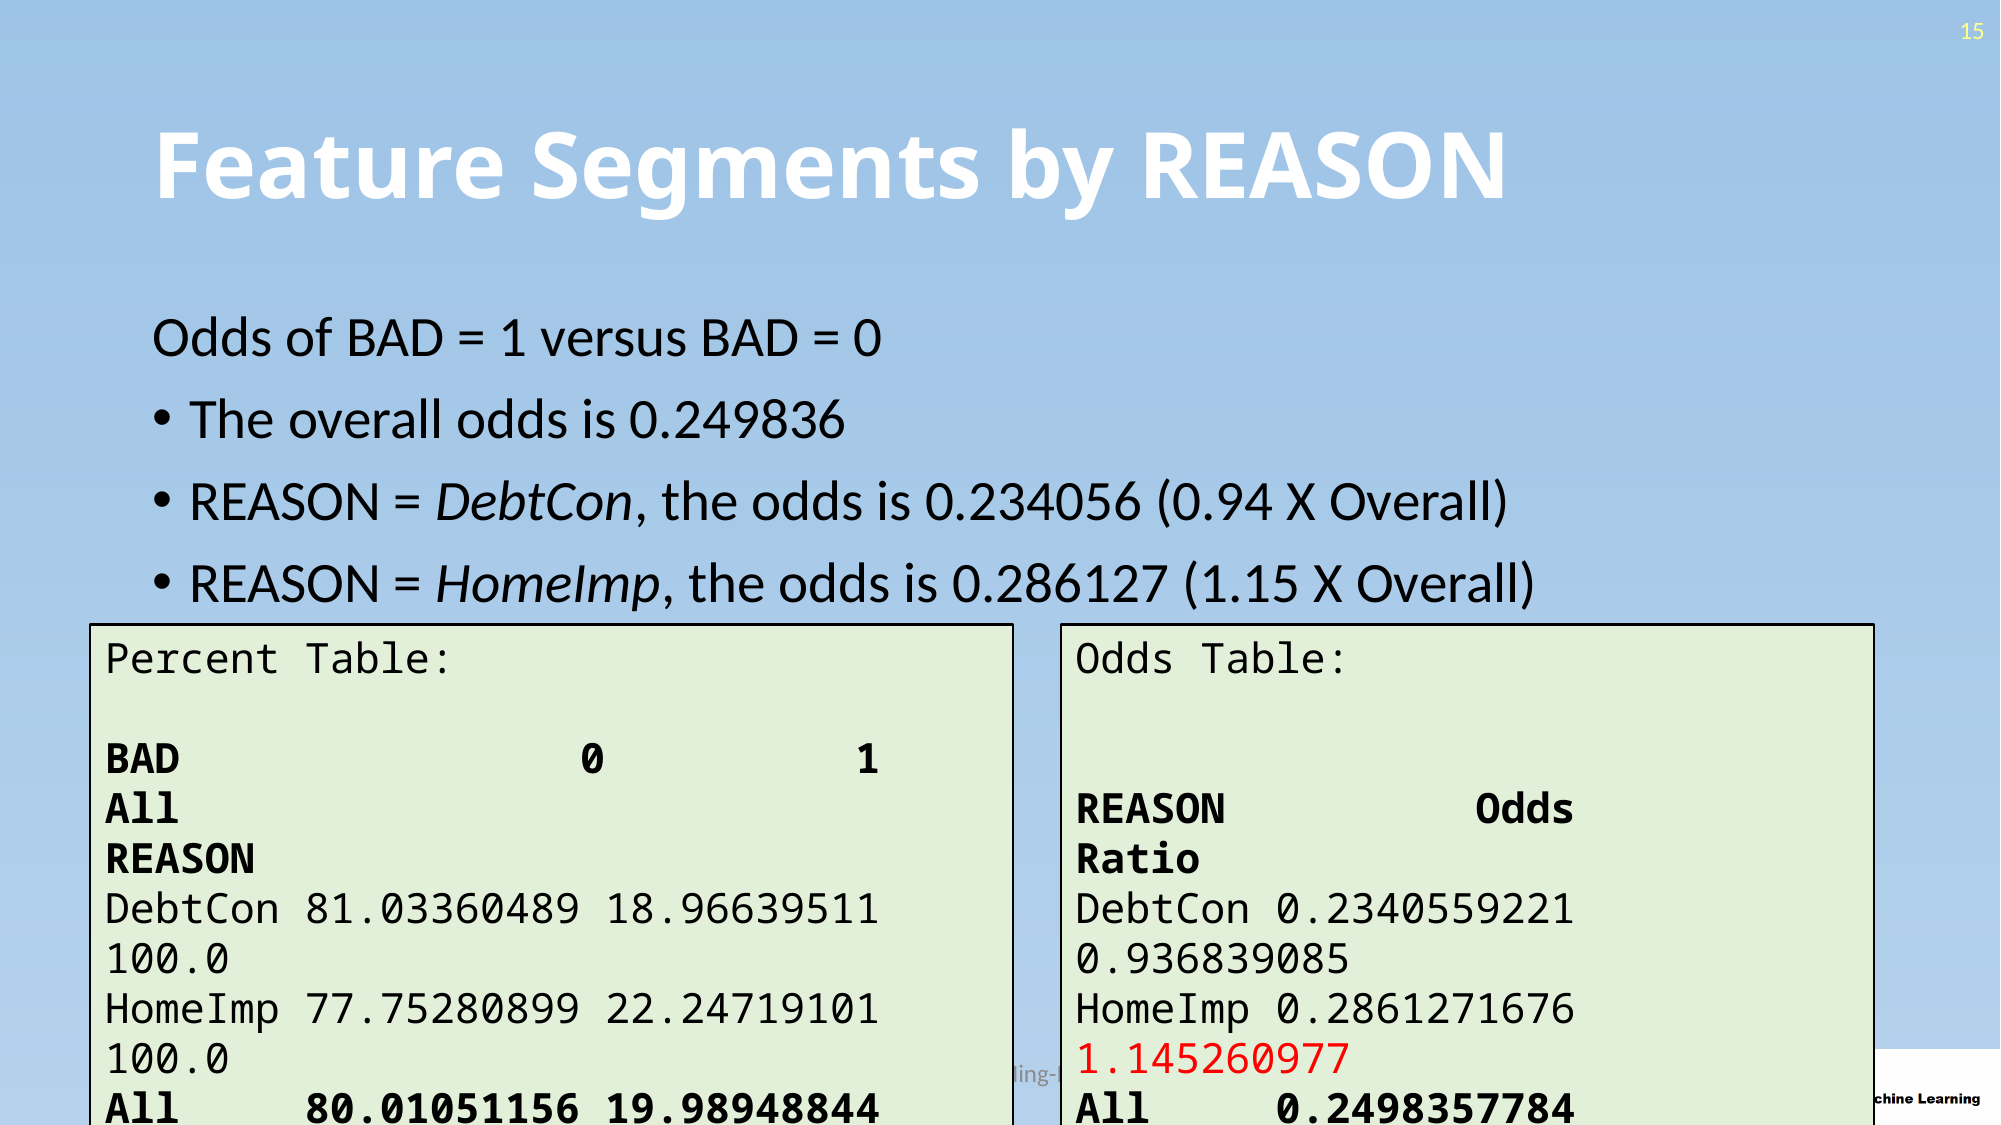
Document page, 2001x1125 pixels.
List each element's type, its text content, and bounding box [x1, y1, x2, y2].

picture [1875, 1049, 2000, 1125]
footer Copyright © 2022 by Ming-Long Lam, Ph.D. [662, 1042, 1060, 1103]
title Feature Segments by REASON [137, 59, 1863, 278]
list Odds of BAD = 1 versus BAD = 0 The overall odds is 0.249836 REASON = DebtCon, the odds is 0.234056 (0.94 X Overall) REASON = HomeImp, the odds is 0.286127 (1.15 X Overall) [137, 299, 1863, 625]
slide_number 15 [1550, 0, 2000, 60]
text_box Percent Table: BAD 0 1 All REASON DebtCon 81.03360489 18.96639511 100.0 HomeImp 77.75280899 22.24719101 100.0 All 80.01051156 19.98948844 100.0 [90, 624, 1014, 1125]
text_box Odds Table: REASON Odds Ratio DebtCon 0.2340559221 0.936839085 HomeImp 0.2861271676 1.145260977 All 0.2498357784 1.0 [1060, 624, 1875, 1125]
